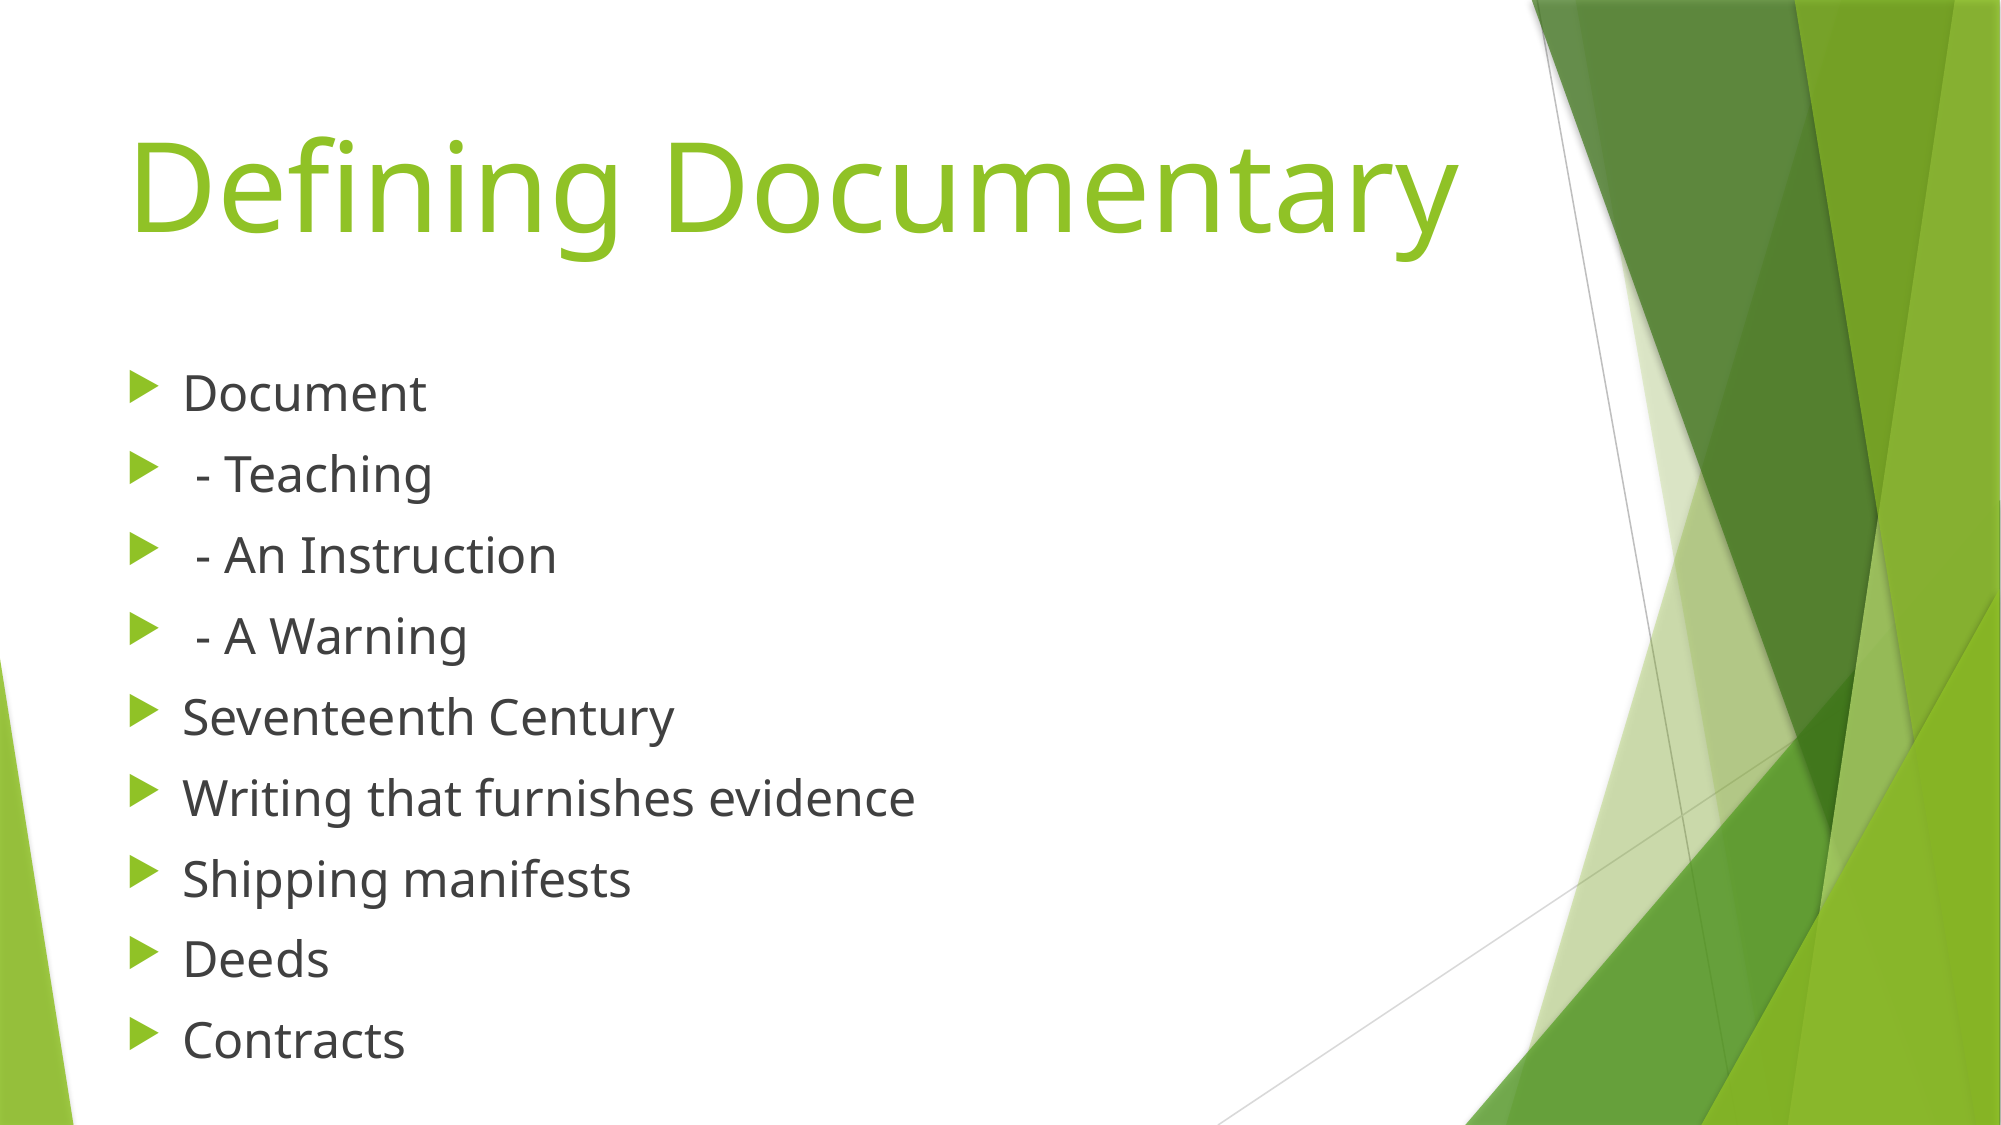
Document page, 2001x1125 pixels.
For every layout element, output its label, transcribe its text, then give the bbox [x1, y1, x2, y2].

list Document - Teaching - An Instruction - A Warning Seventeenth Century Writing that furnishes evidence Shipping manifests Deeds Contracts [111, 354, 1522, 992]
title Defining Documentary [111, 99, 1522, 317]
